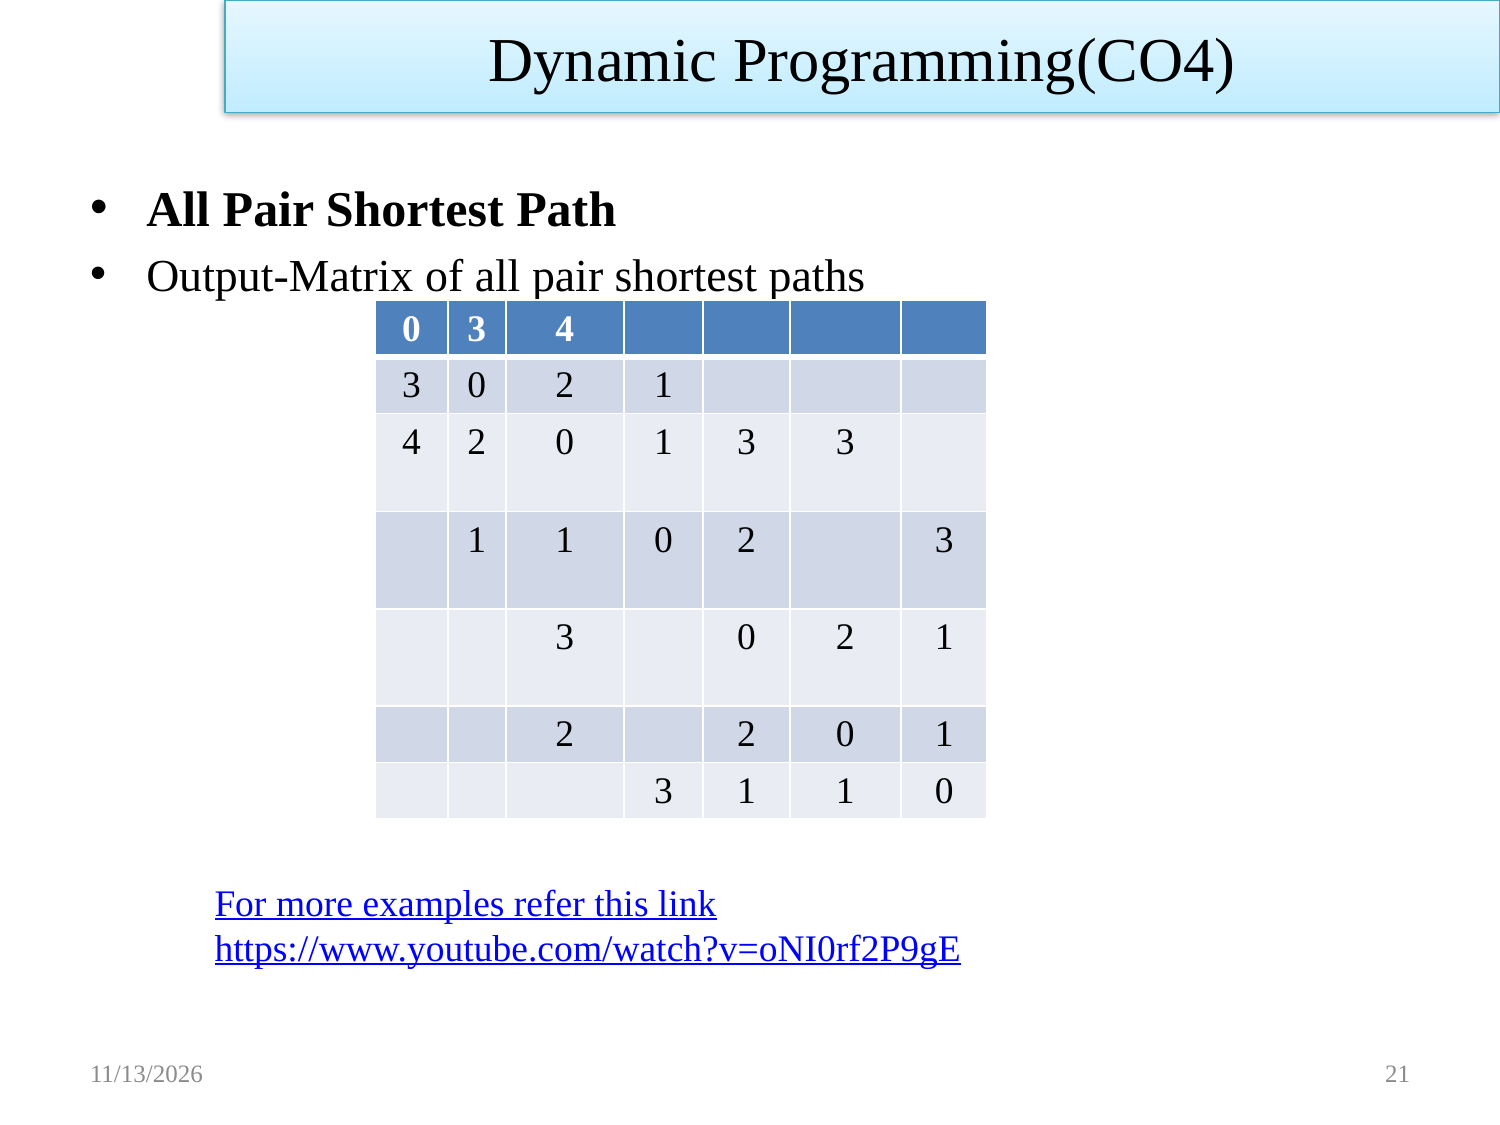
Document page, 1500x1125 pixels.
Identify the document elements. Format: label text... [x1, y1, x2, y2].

list All Pair Shortest Path Output-Matrix of all pair shortest paths [75, 168, 1425, 957]
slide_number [75, 1042, 425, 1103]
slide_number 21 [1074, 1042, 1425, 1103]
text_box Dynamic Programming(CO4) [224, 0, 1500, 113]
text_box For more examples refer this link https://www.youtube.com/watch?v=oNI0rf2P9gE [199, 871, 1250, 976]
